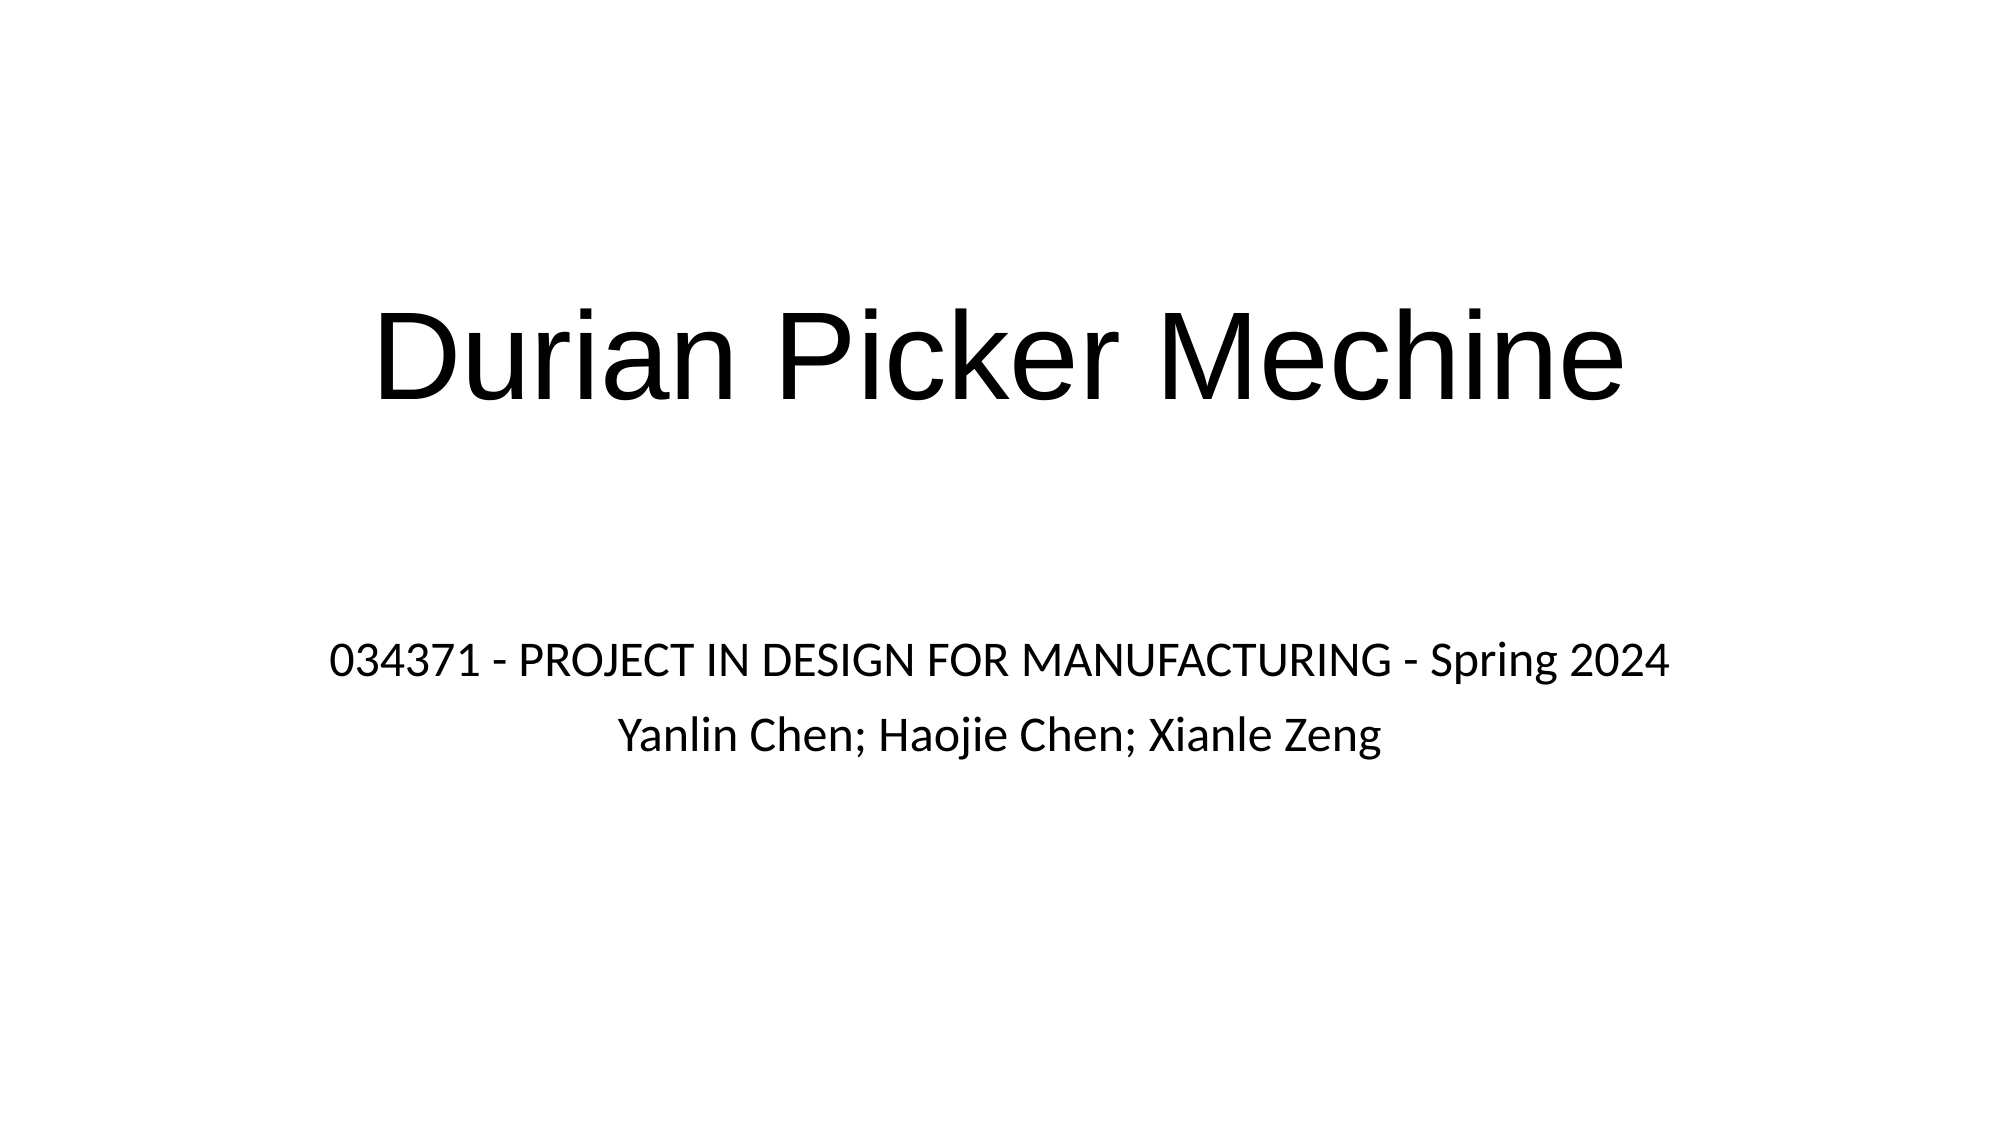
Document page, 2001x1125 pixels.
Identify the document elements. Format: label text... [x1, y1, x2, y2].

title Durian Picker Mechine [249, 231, 1750, 435]
subtitle 034371 - PROJECT IN DESIGN FOR MANUFACTURING - Spring 2024 Yanlin Chen; Haojie Chen; Xianle Zeng [249, 625, 1750, 851]
